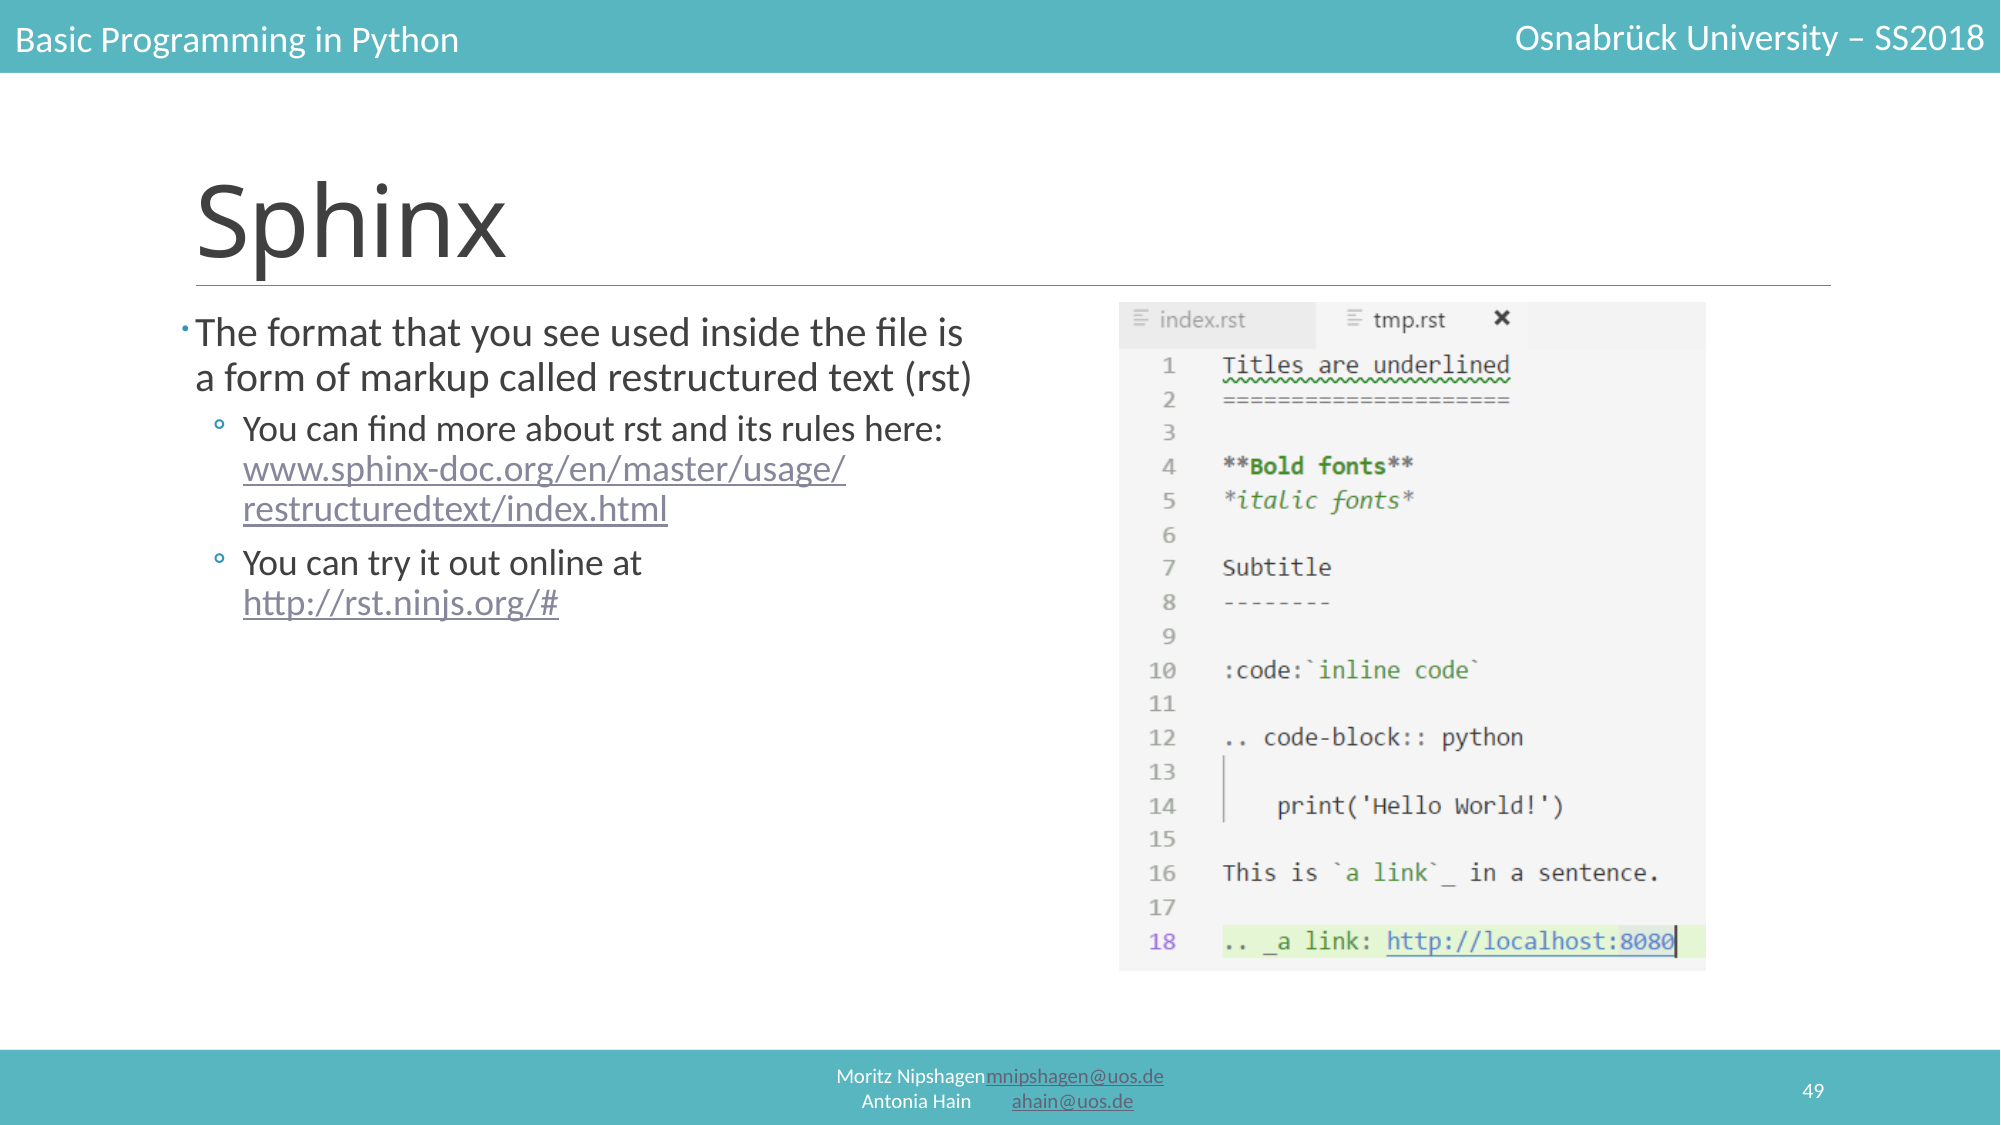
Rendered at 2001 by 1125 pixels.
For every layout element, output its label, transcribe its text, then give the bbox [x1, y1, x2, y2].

list The format that you see used inside the file is a form of markup called restructured text (rst) You can find more about rst and its rules here: www.sphinx-doc.org/en/ master/usage/restructuredtext/index.html You can try it out online at http://rst.ninjs.org/# [180, 302, 990, 963]
title Sphinx [180, 162, 1830, 285]
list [1118, 302, 1707, 971]
slide_number 49 [1624, 1059, 1840, 1120]
